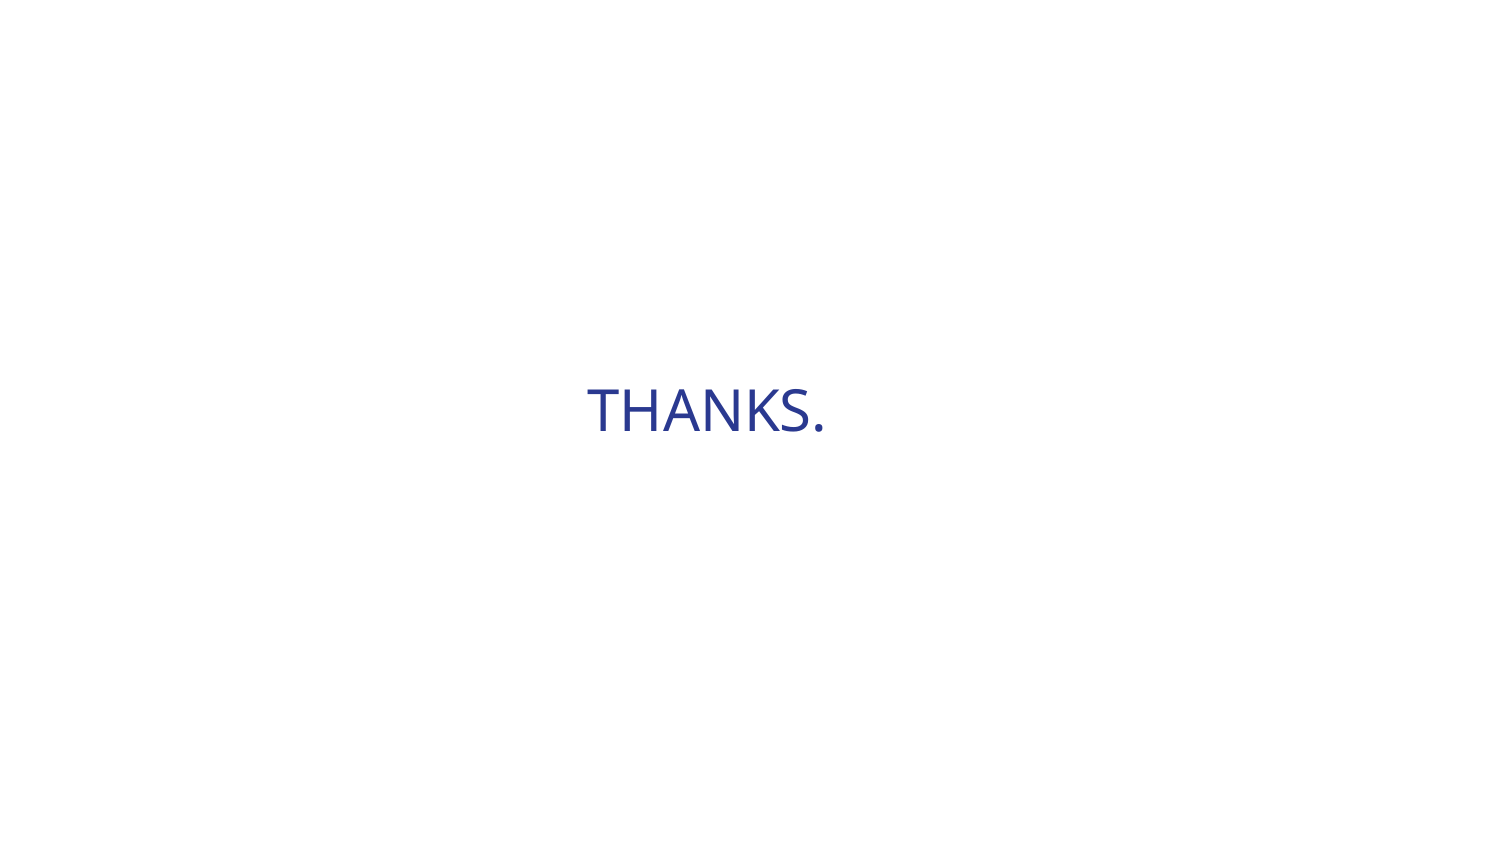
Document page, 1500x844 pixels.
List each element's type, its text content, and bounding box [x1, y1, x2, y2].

title THANKS. [572, 358, 1500, 459]
